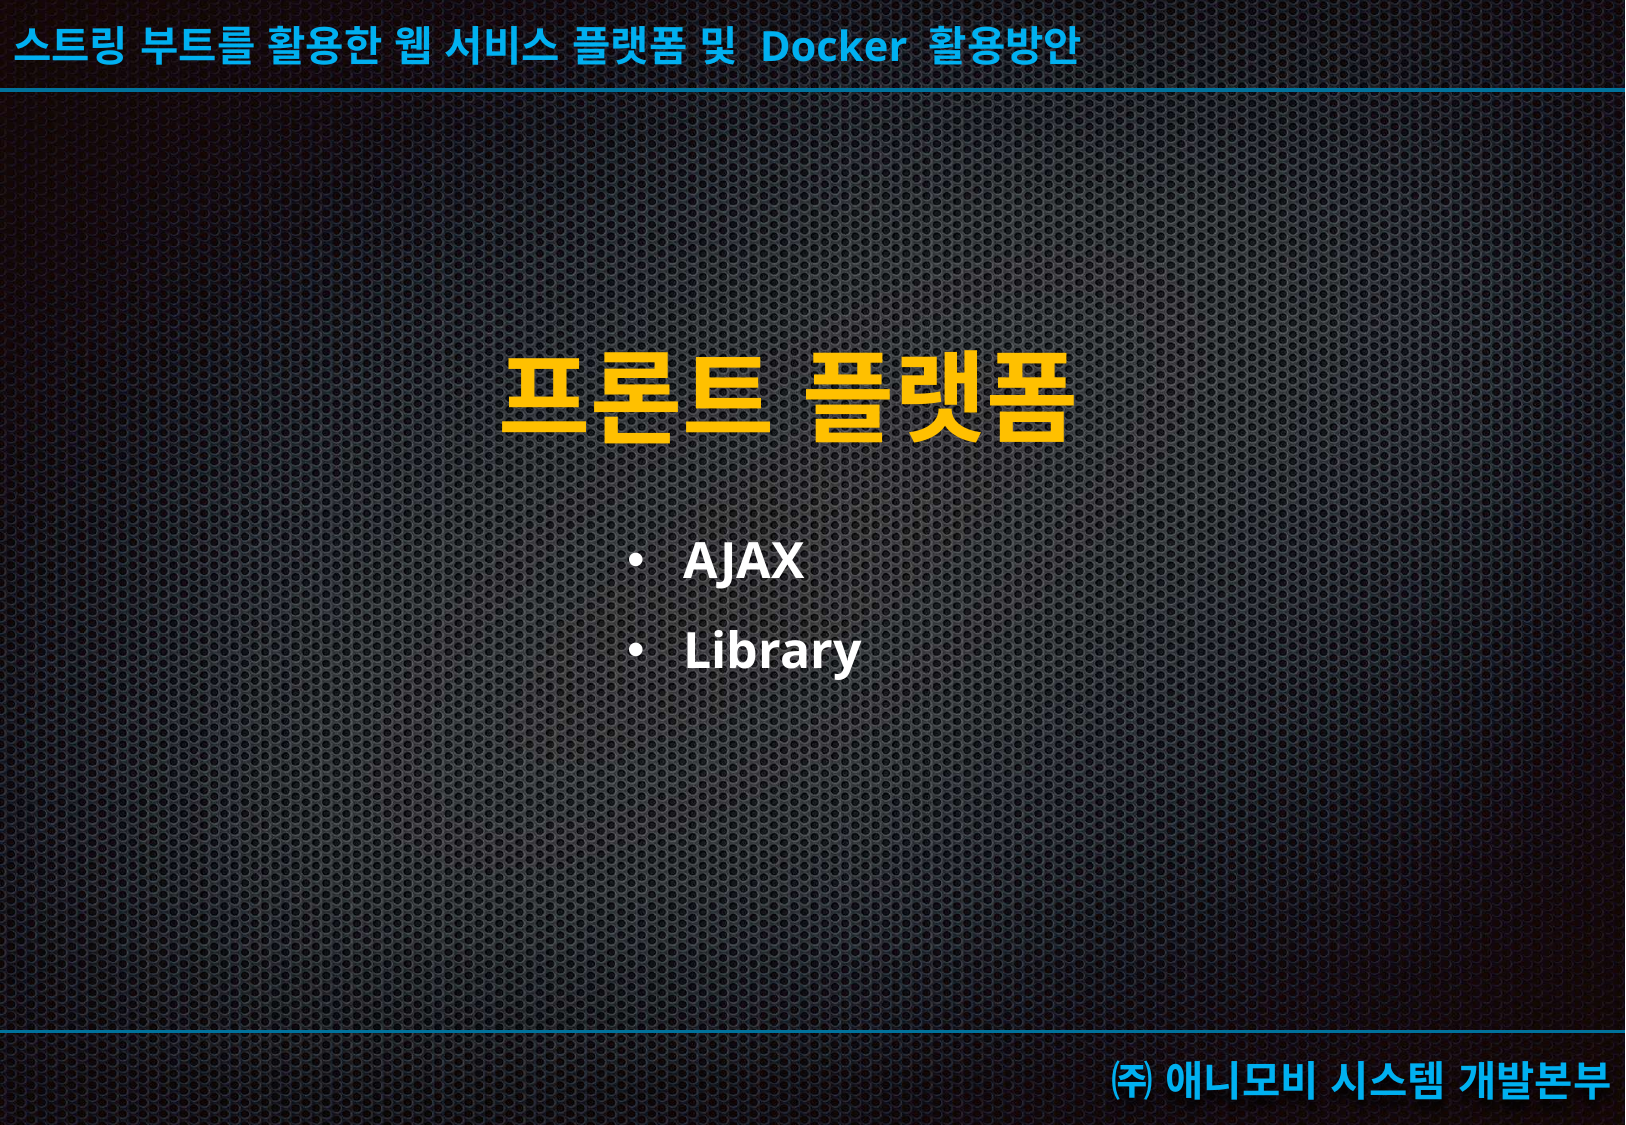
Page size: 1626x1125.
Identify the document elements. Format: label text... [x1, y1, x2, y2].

text_box AJAX Library [612, 491, 877, 687]
picture [0, 93, 1625, 1029]
picture [0, 0, 1625, 87]
text_box 프론트 플랫폼 [198, 267, 1380, 462]
picture [0, 1034, 1625, 1125]
